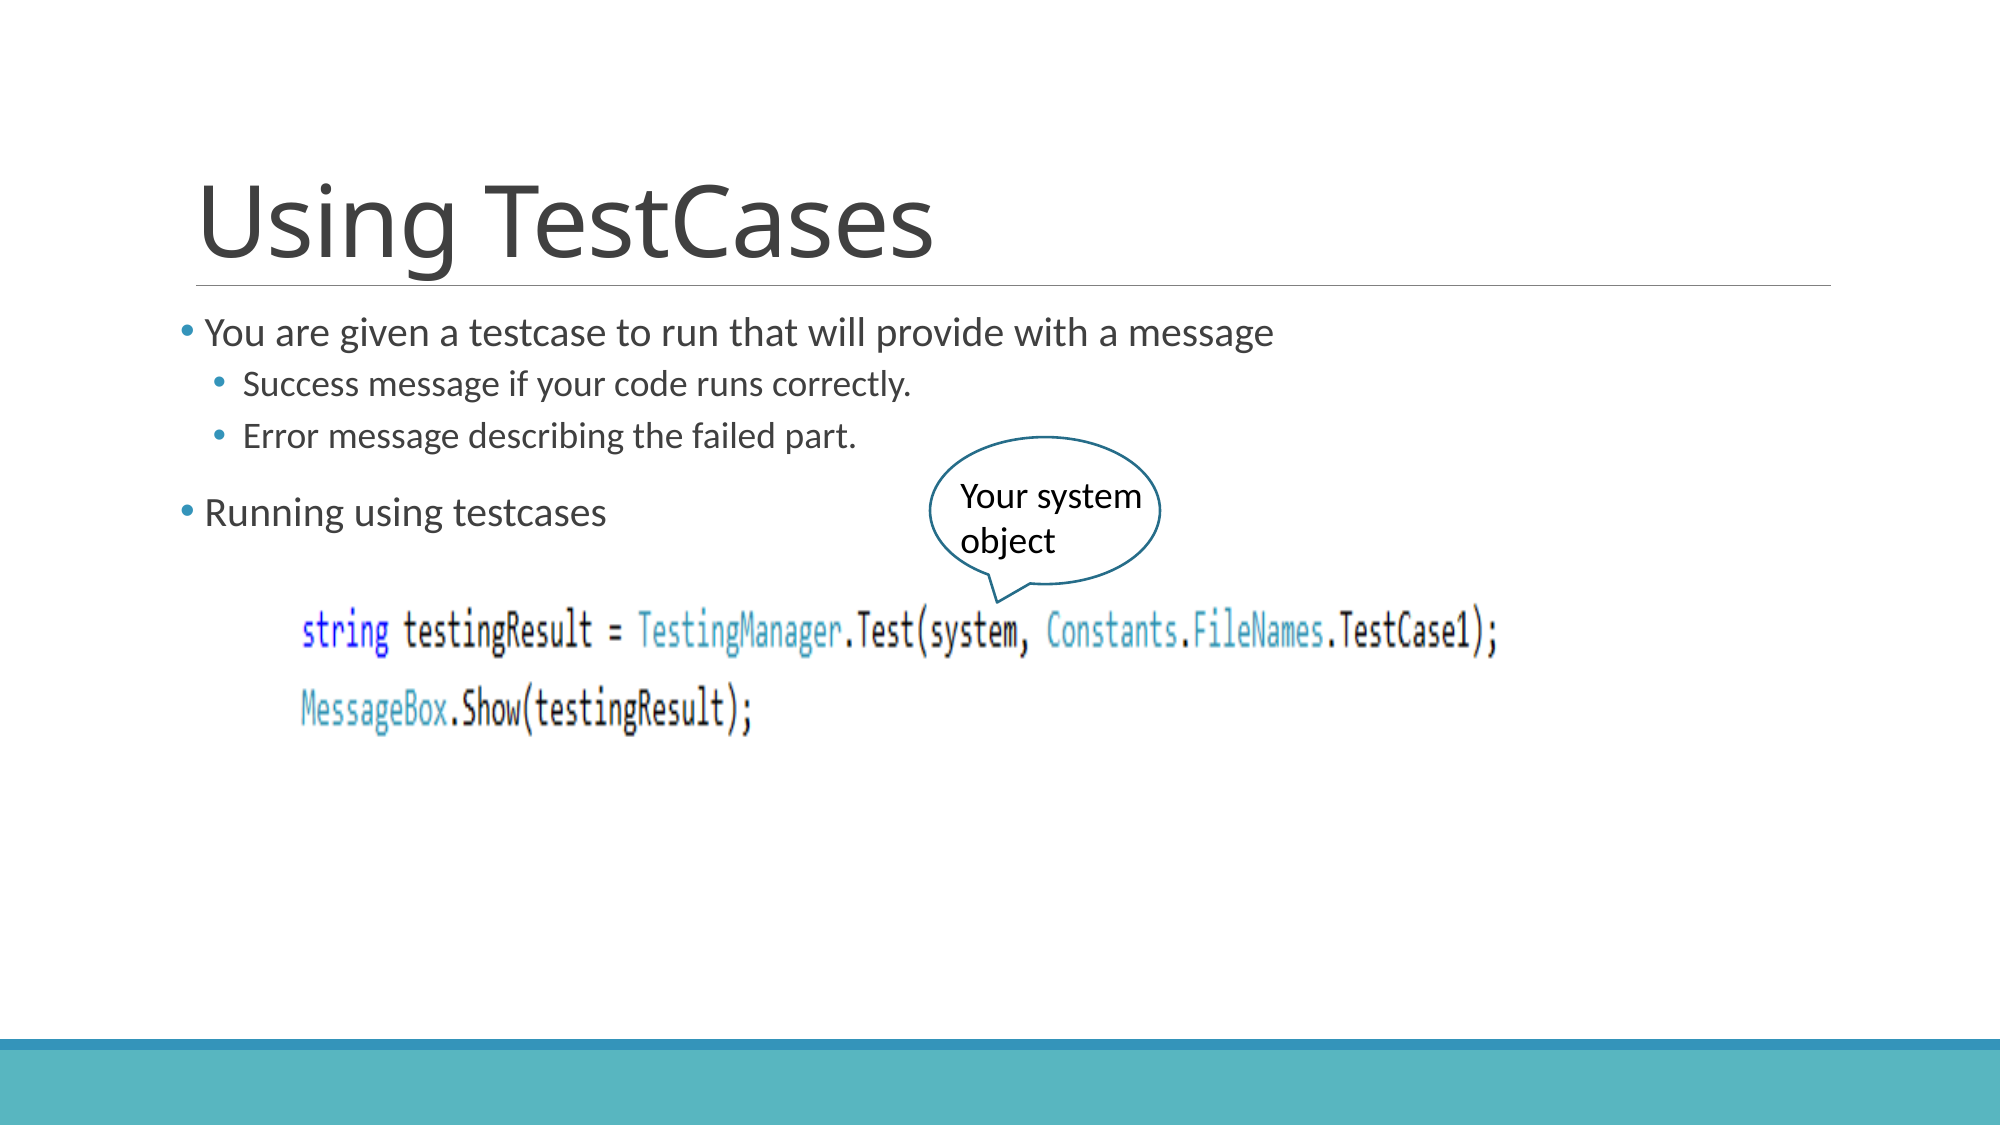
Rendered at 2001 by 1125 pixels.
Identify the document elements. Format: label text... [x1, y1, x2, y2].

list You are given a testcase to run that will provide with a message Success message if your code runs correctly. Error message describing the failed part. Running using testcases [180, 302, 1830, 963]
picture [294, 583, 1514, 770]
text_box [972, 569, 1118, 580]
text_box [955, 435, 1135, 463]
text_box [928, 472, 945, 549]
text_box Your system object [945, 463, 1188, 569]
title Using TestCases [180, 47, 1830, 285]
